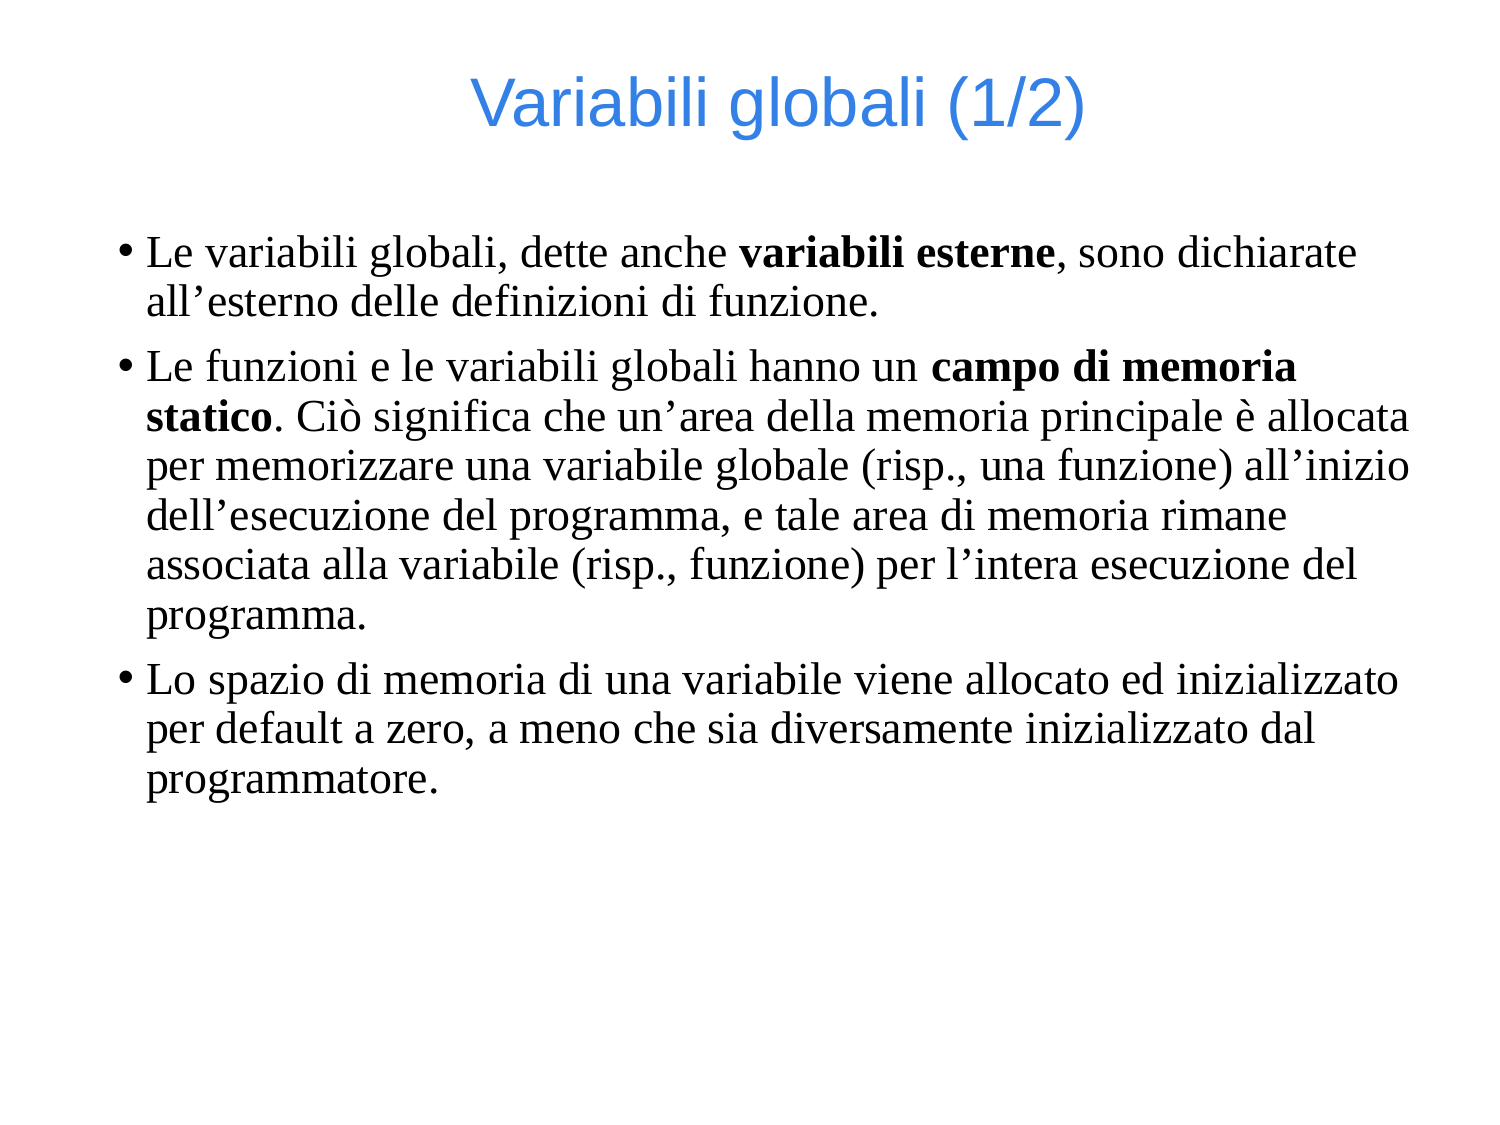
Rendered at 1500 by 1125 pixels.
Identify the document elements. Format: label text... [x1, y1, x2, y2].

text_box Variabili globali (1/2) [103, 59, 1438, 149]
text_box Le variabili globali, dette anche variabili esterne, sono dichiarate all’esterno delle definizioni di funzione. Le funzioni e le variabili globali hanno un campo di memoria statico. Ciò significa che un’area della memoria principale è allocata per memorizzare una variabile globale (risp., una funzione) all’inizio dell’esecuzione del programma, e tale area di memoria rimane associata alla variabile (risp., funzione) per l’intera esecuzione del programma. Lo spazio di memoria di una variabile viene allocato ed inizializzato per default a zero, a meno che sia diversamente inizializzato dal programmatore. [103, 149, 1438, 963]
